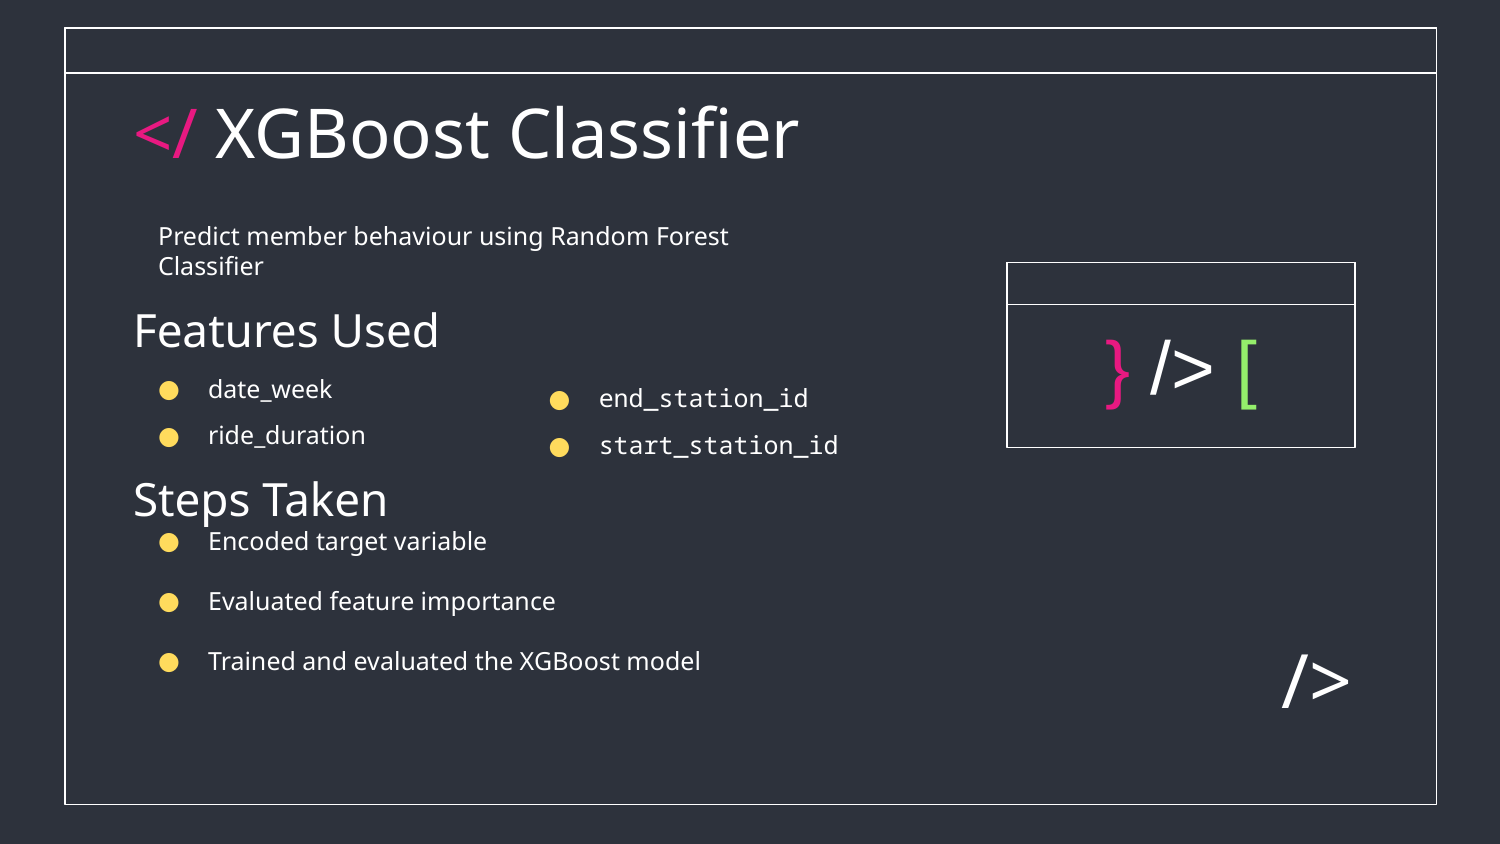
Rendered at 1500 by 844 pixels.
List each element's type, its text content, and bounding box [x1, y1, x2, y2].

title </ XGBoost Classifier [118, 75, 1382, 170]
text_box end_station_id start_station_id [508, 375, 883, 467]
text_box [1006, 262, 1356, 448]
text_box /> [1266, 634, 1382, 734]
list Predict member behaviour using Random Forest Classifier Features Used date_week ride_duration Steps Taken Encoded target variable Evaluated feature importance Trained and evaluated the XGBoost model [118, 205, 809, 769]
